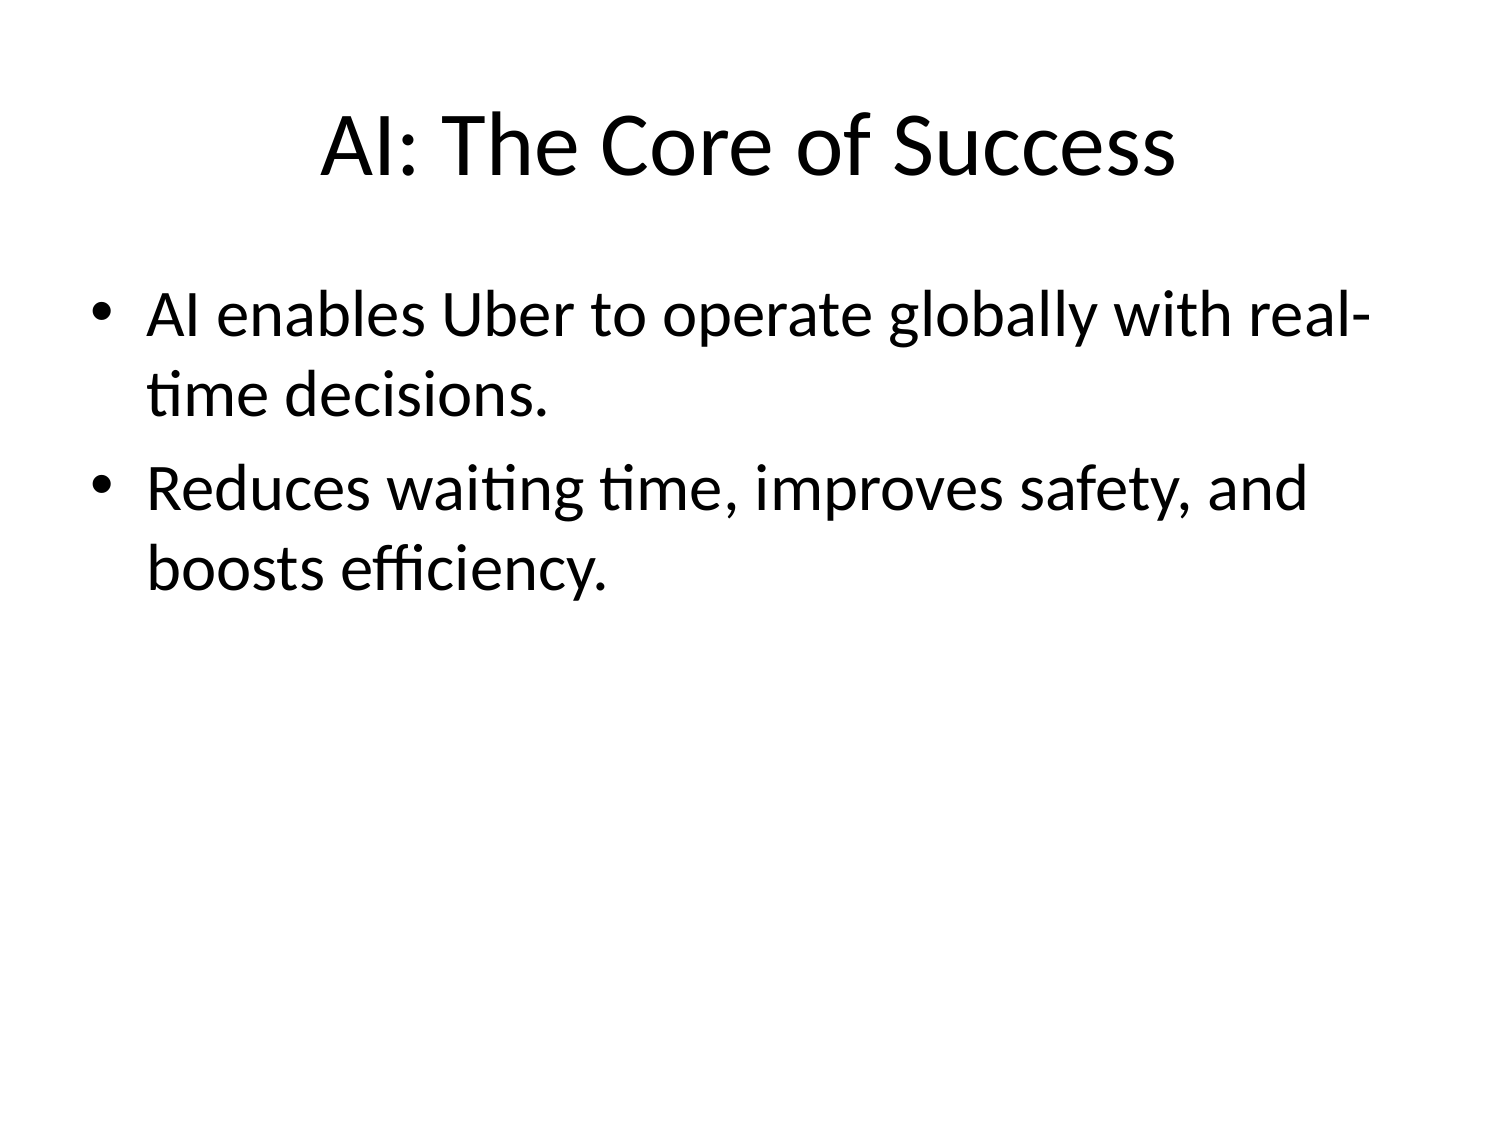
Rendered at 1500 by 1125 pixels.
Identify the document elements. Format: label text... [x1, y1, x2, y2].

title AI: The Core of Success [75, 45, 1425, 233]
list AI enables Uber to operate globally with real-time decisions. Reduces waiting time, improves safety, and boosts efficiency. [75, 262, 1425, 1005]
